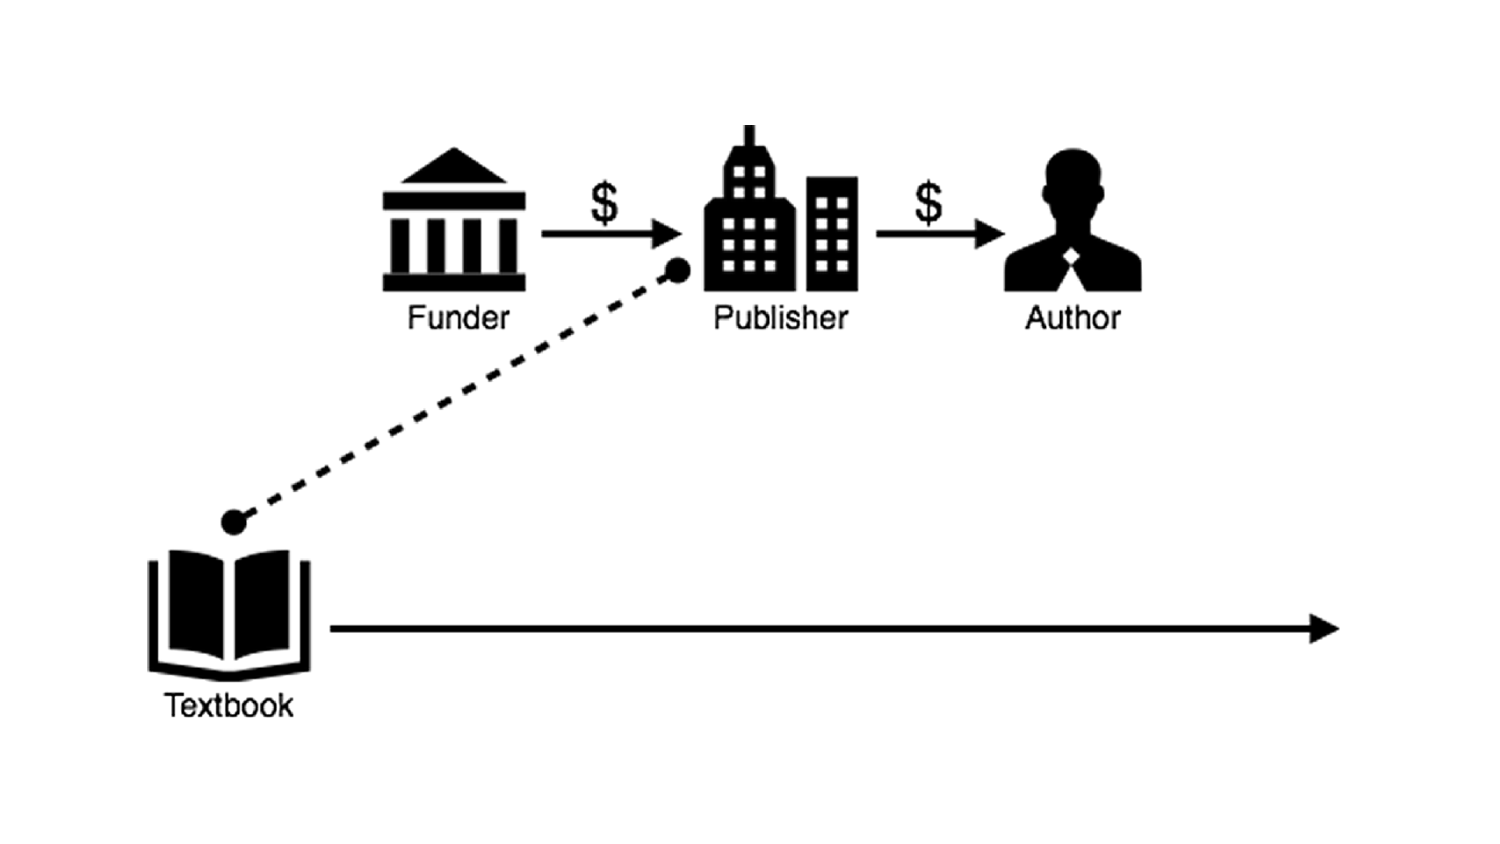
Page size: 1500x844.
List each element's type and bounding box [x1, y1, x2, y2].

picture [147, 125, 1340, 719]
